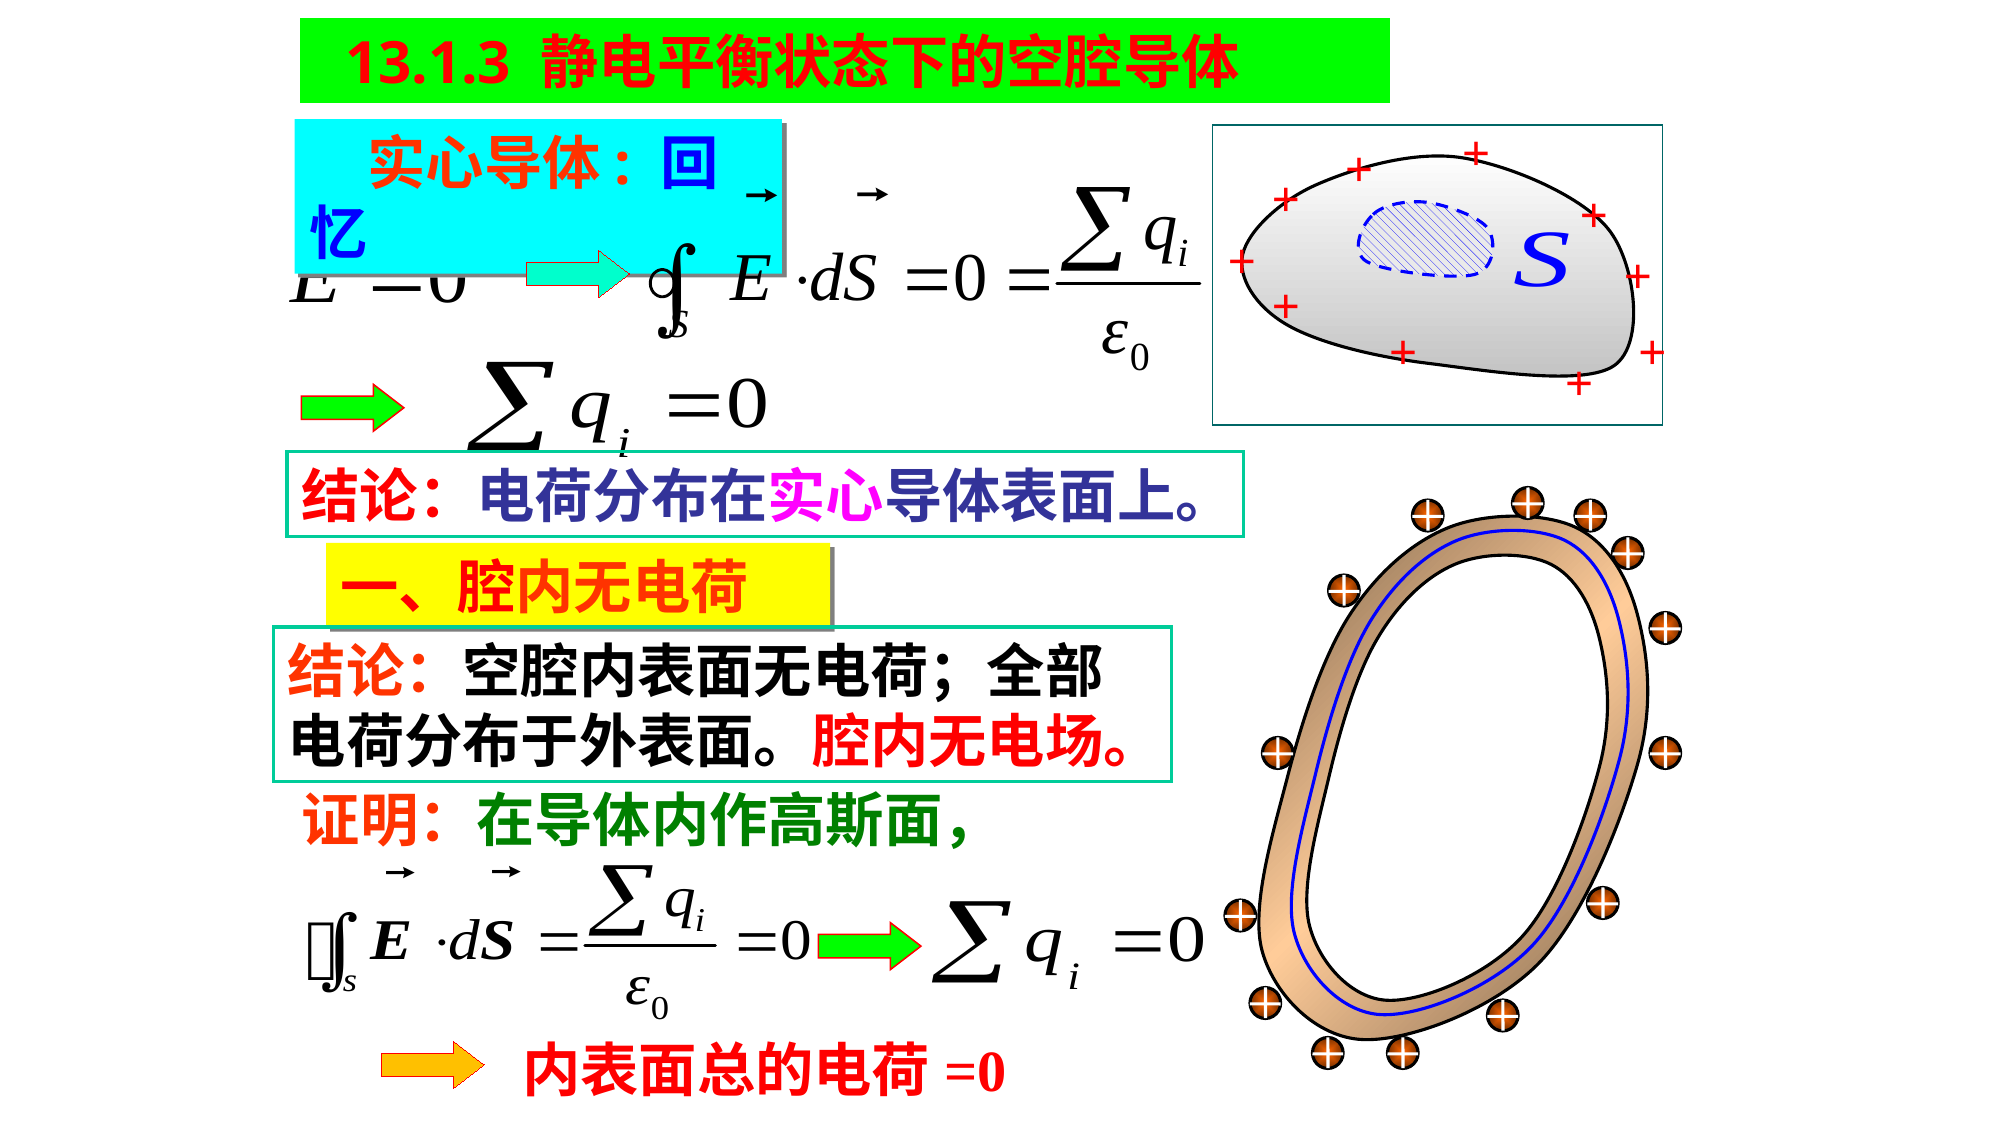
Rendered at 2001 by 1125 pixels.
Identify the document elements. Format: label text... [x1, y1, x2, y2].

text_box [1349, 199, 1571, 302]
text_box 13.1.3 静电平衡状态下的空腔导体 [300, 18, 1390, 103]
text_box [526, 250, 630, 298]
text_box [275, 212, 483, 323]
text_box 实心导体: 回忆 [294, 119, 782, 274]
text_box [635, 174, 1213, 386]
text_box [827, 922, 914, 970]
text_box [1224, 487, 1681, 1069]
text_box 证明：在导体内作高斯面， [287, 782, 1131, 861]
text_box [453, 347, 783, 477]
text_box [381, 1041, 485, 1089]
text_box 结论：电荷分布在实心导体表面上。 [286, 451, 1244, 537]
text_box 一、腔内无电荷 [326, 542, 831, 627]
text_box [301, 384, 404, 432]
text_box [1212, 113, 1683, 419]
text_box 内表面总的电荷=0 [507, 1025, 1022, 1111]
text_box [919, 889, 1219, 1006]
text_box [294, 854, 823, 1032]
text_box 结论：空腔内表面无电荷；全部电荷分布于外表面。腔内无电场。 [273, 627, 1172, 782]
